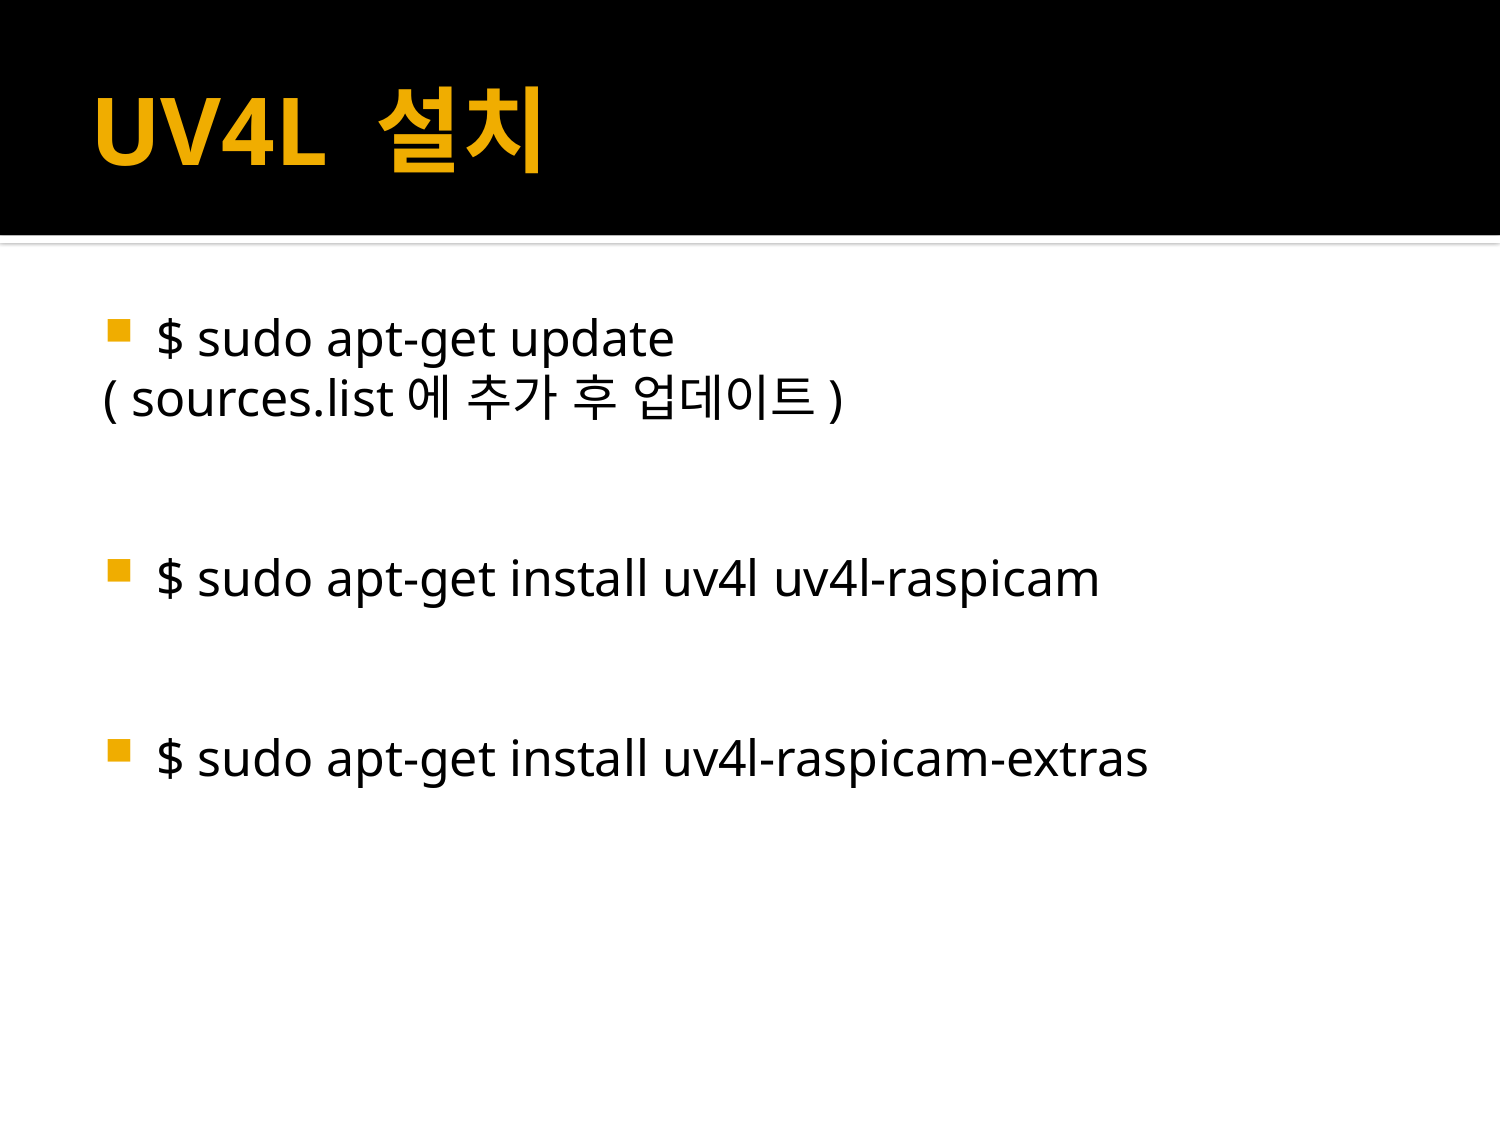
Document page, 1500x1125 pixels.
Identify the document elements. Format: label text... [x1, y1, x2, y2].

list $ sudo apt-get update ( sources.list에 추가 후 업데이트) $ sudo apt-get install uv4l uv4l-raspicam $ sudo apt-get install uv4l-raspicam-extras [75, 291, 1425, 1050]
title UV4L 설치 [75, 25, 1425, 231]
